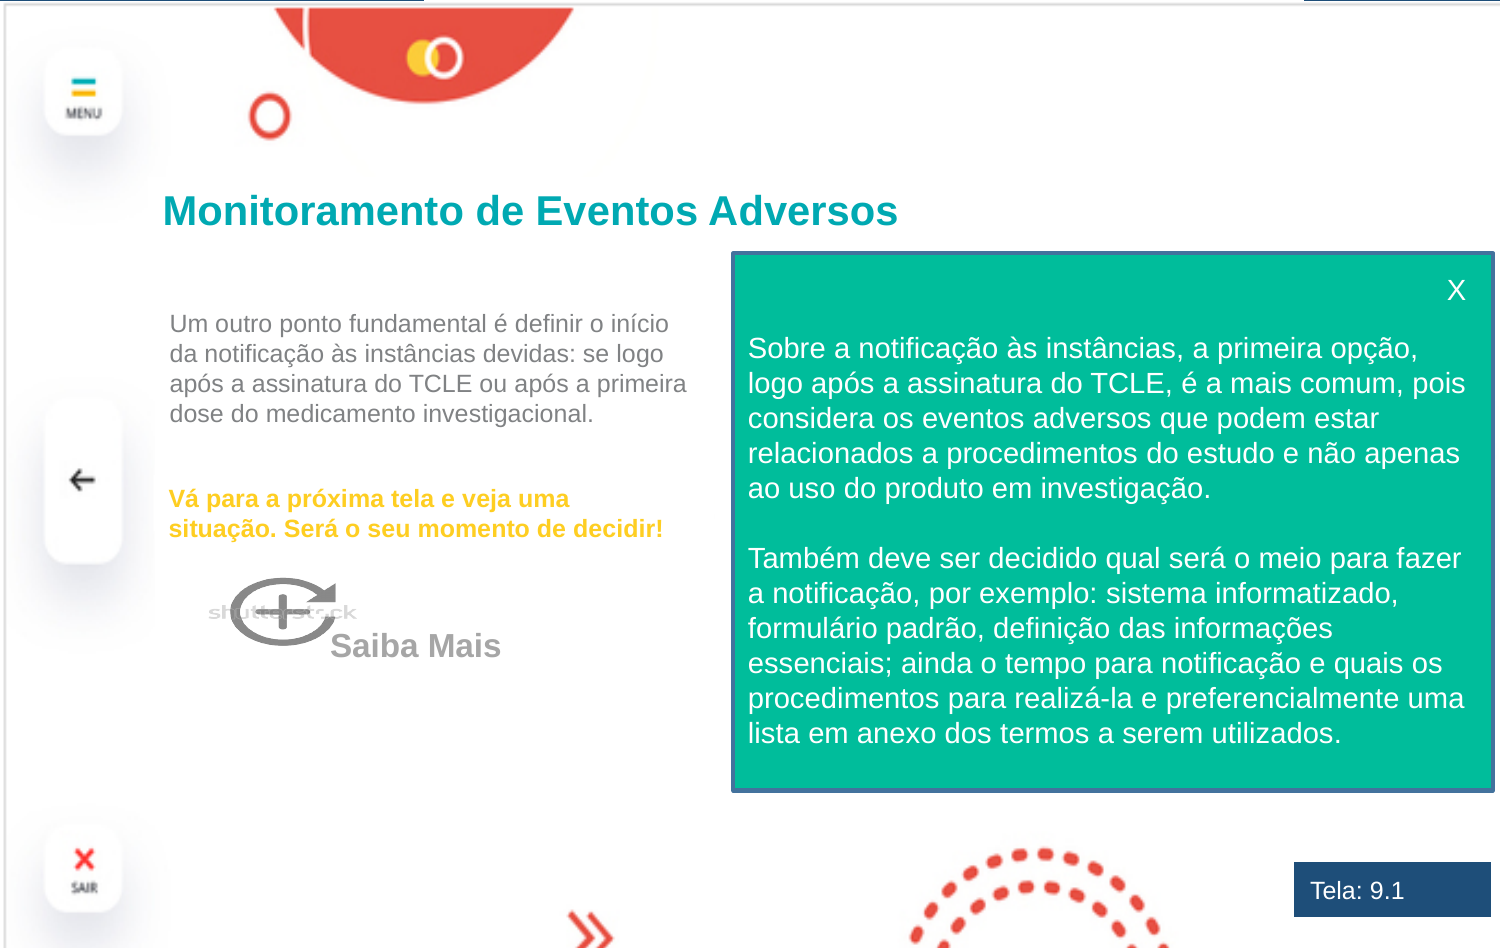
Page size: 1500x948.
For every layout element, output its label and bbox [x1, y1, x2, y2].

picture [624, 223, 1398, 728]
text_box [191, 552, 523, 689]
picture [1412, 406, 1471, 561]
text_box [0, 0, 1500, 948]
